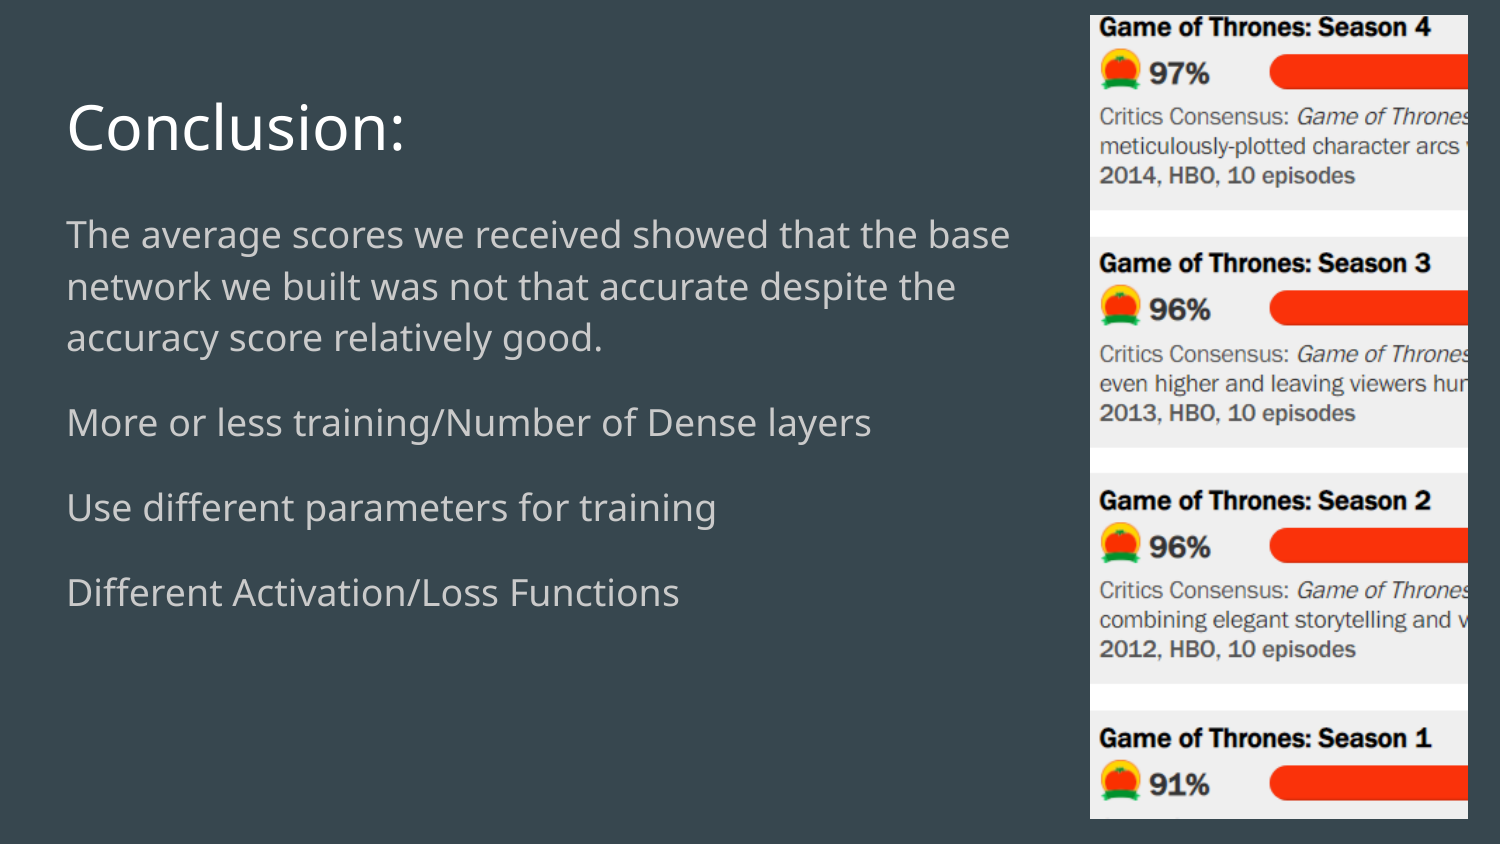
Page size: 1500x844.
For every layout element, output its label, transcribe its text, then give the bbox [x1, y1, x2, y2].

list The average scores we received showed that the base network we built was not that accurate despite the accuracy score relatively good. More or less training/Number of Dense layers Use different parameters for training Different Activation/Loss Functions [51, 189, 1066, 750]
picture [1090, 15, 1469, 819]
title Conclusion: [51, 72, 1084, 167]
